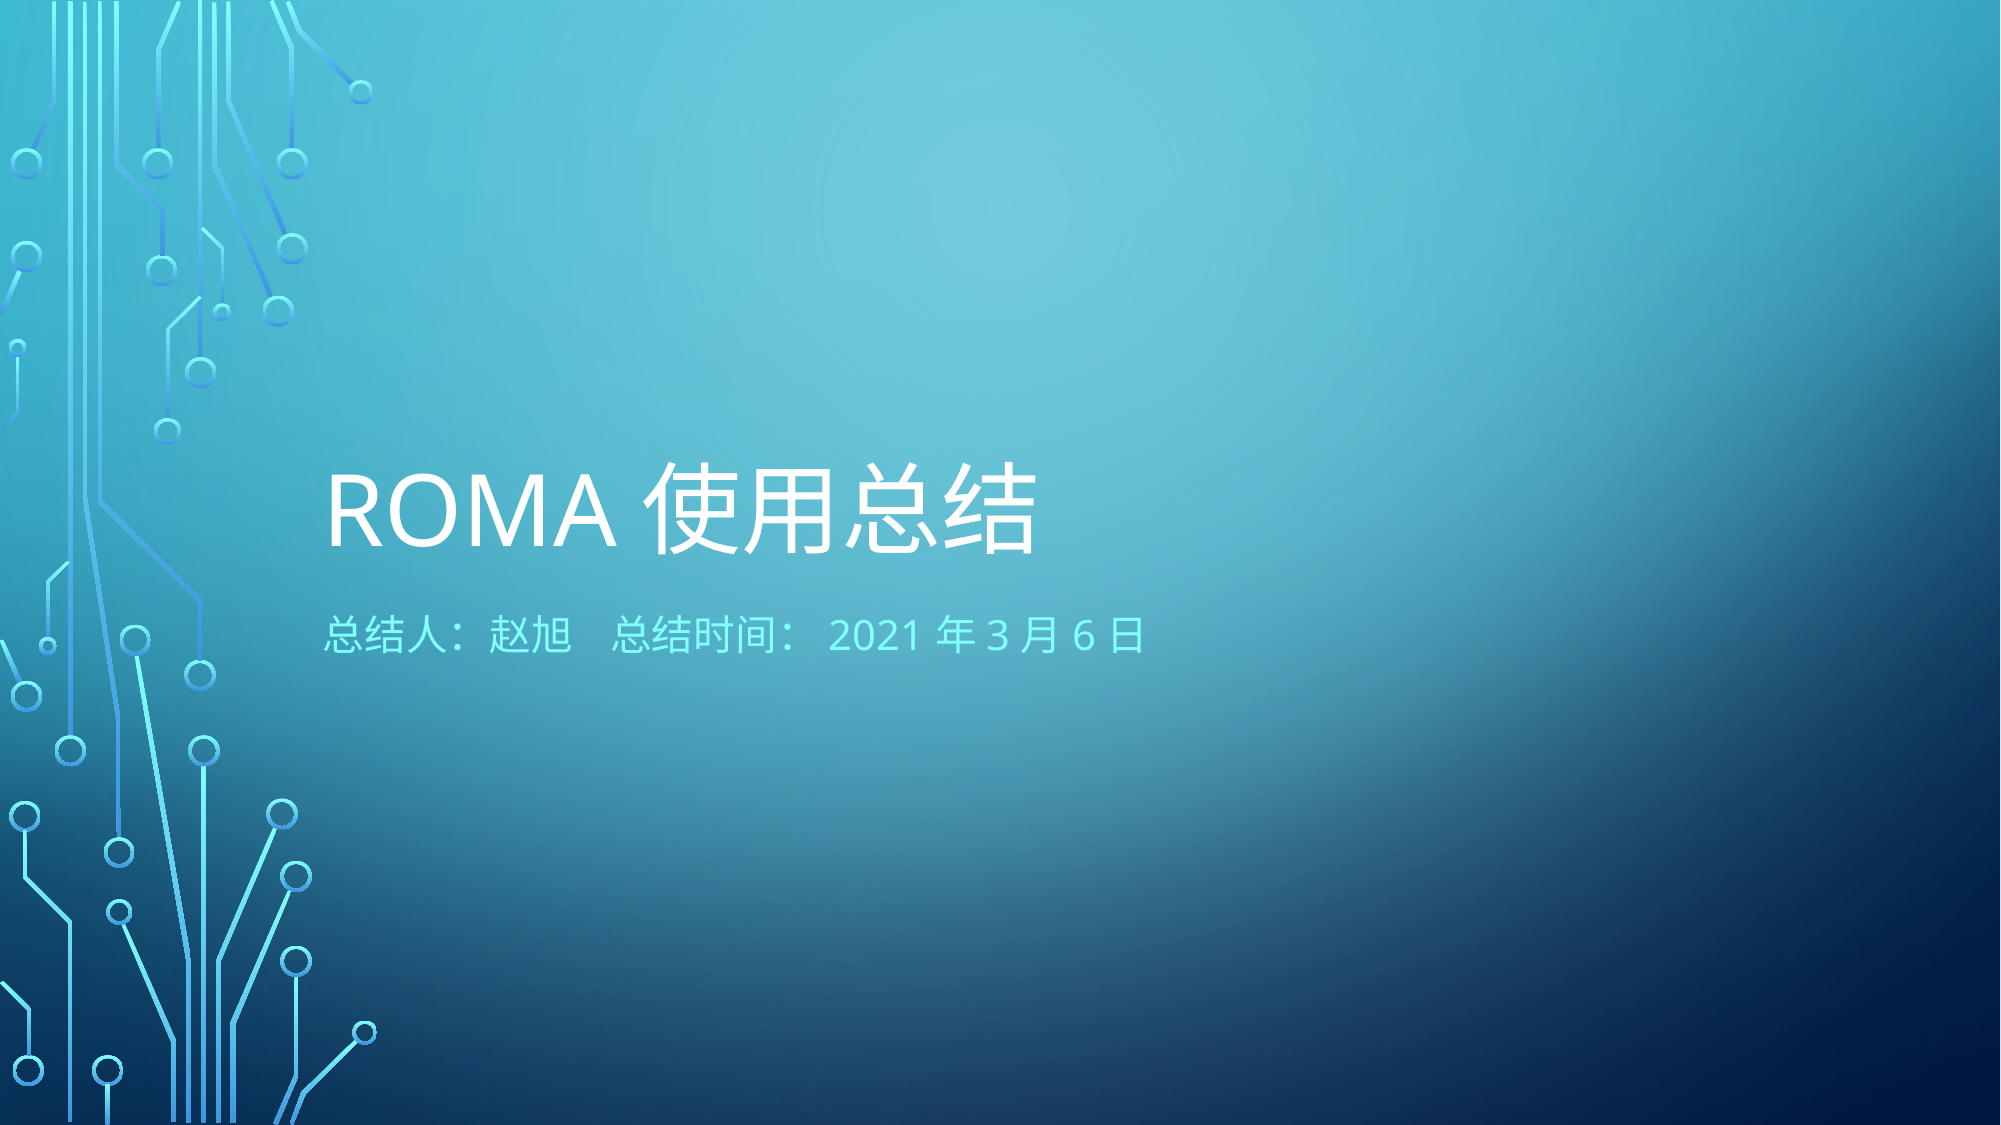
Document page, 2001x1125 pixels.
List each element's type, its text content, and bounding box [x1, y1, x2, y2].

title ROMA使用总结 [307, 184, 1750, 576]
subtitle 总结人：赵旭 总结时间：2021年3月6日 [307, 590, 1750, 863]
